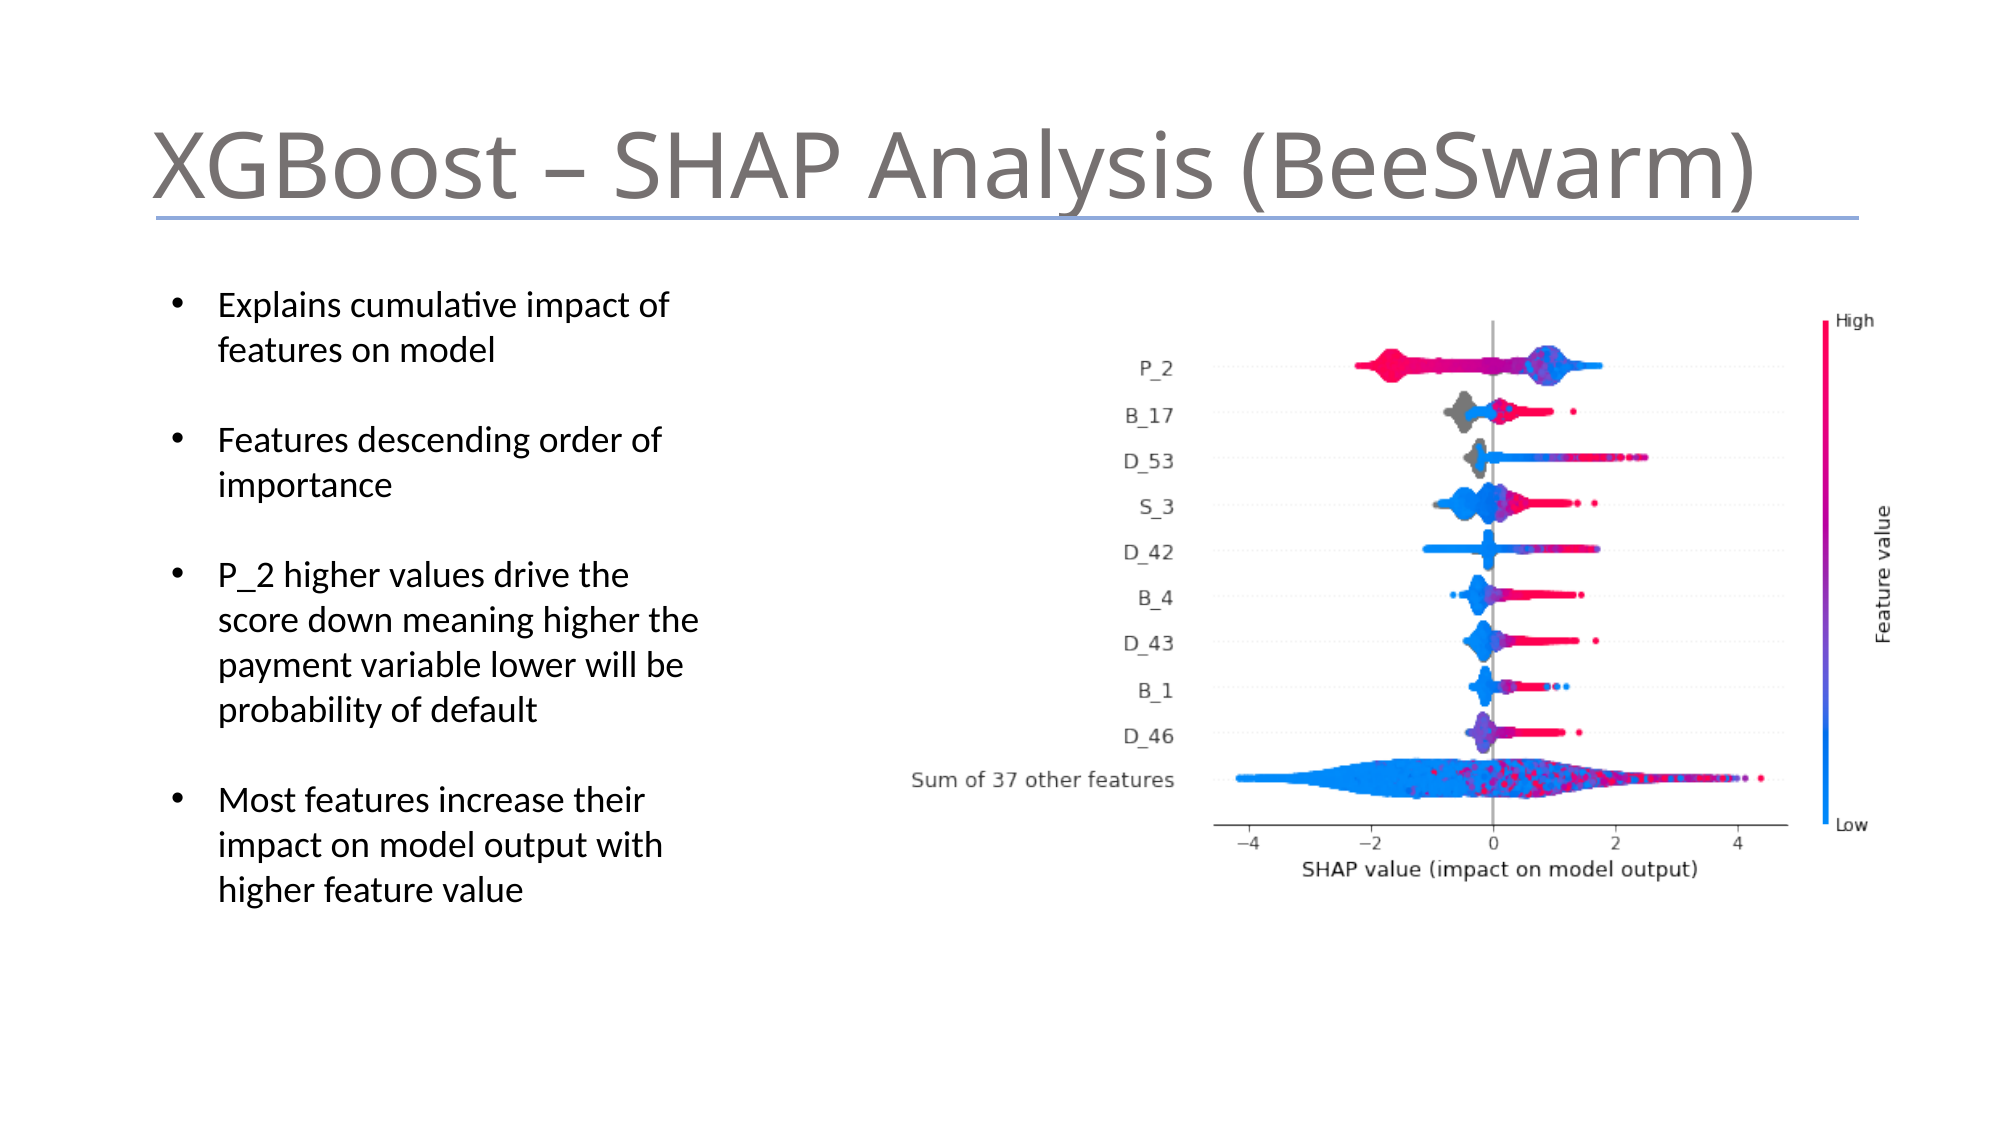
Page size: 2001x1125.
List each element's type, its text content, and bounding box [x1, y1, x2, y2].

title XGBoost – SHAP Analysis (BeeSwarm) [137, 59, 1863, 278]
text_box Explains cumulative impact of features on model Features descending order of importance P_2 higher values drive the score down meaning higher the payment variable lower will be probability of default Most features increase their impact on model output with higher feature value [156, 272, 716, 918]
picture [899, 302, 1908, 894]
